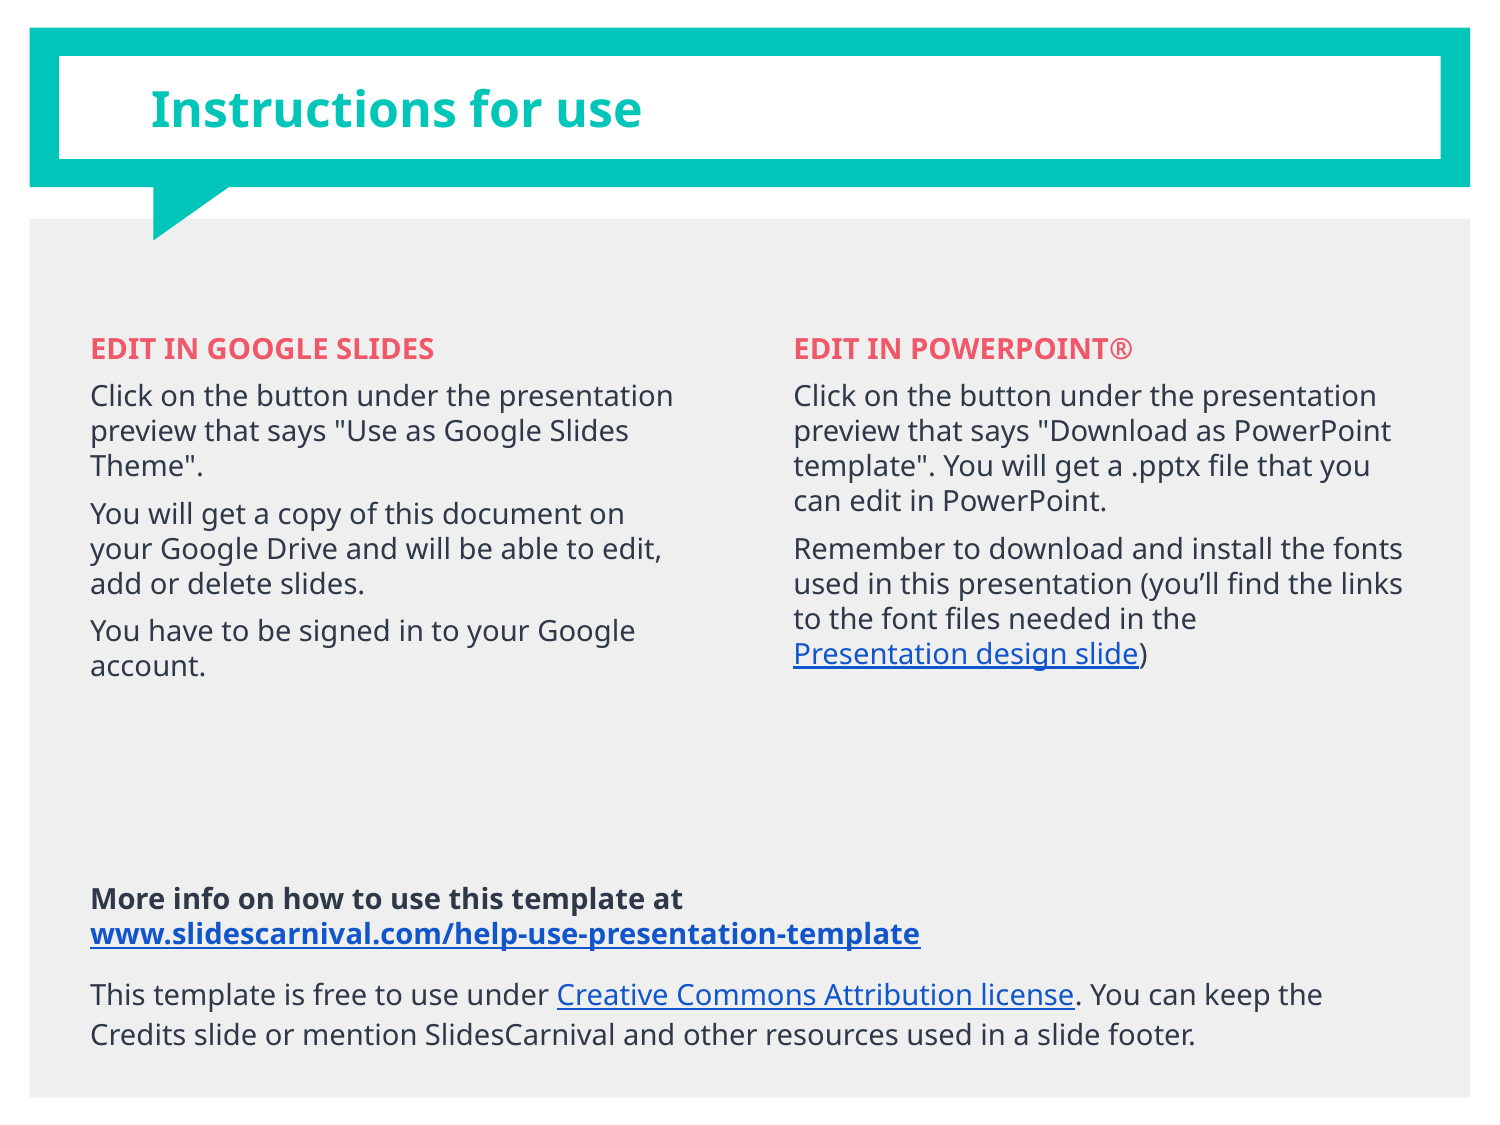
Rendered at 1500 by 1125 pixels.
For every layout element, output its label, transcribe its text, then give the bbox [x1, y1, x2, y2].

text_box More info on how to use this template at www.slidescarnival.com/help-use-presentation-template This template is free to use under Creative Commons Attribution license. You can keep the Credits slide or mention SlidesCarnival and other resources used in a slide footer. [74, 865, 1425, 1002]
text_box EDIT IN GOOGLE SLIDES Click on the button under the presentation preview that says "Use as Google Slides Theme". You will get a copy of this document on your Google Drive and will be able to edit, add or delete slides. You have to be signed in to your Google account. [75, 315, 695, 834]
title Instructions for use [136, 27, 1441, 188]
text_box EDIT IN POWERPOINT® Click on the button under the presentation preview that says "Download as PowerPoint template". You will get a .pptx file that you can edit in PowerPoint. Remember to download and install the fonts used in this presentation (you’ll find the links to the font files needed in the Presentation design slide) [778, 315, 1425, 834]
